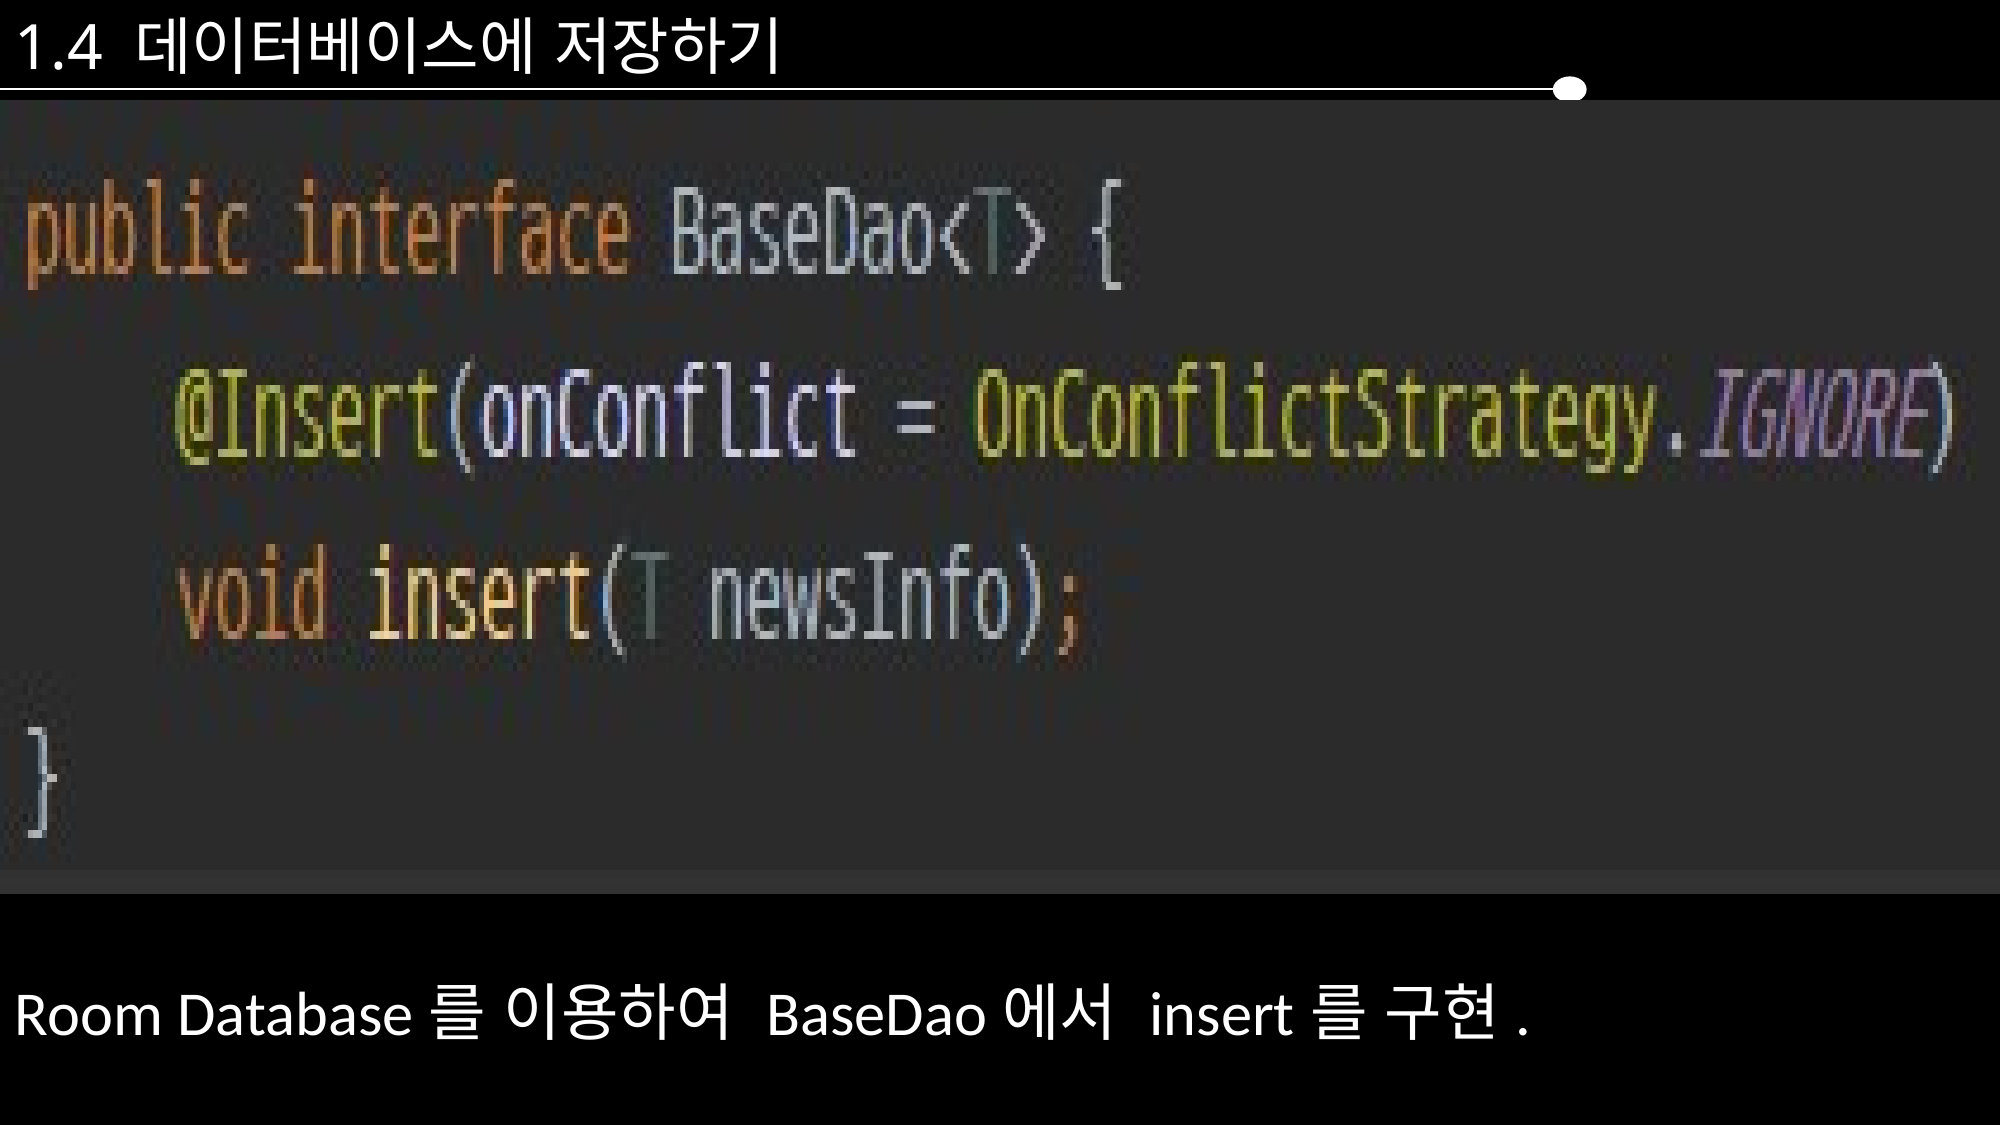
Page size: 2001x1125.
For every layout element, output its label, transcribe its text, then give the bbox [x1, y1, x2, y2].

text_box 1.4 데이터베이스에 저장하기 [0, 0, 1570, 90]
text_box [1559, 76, 1587, 98]
text_box Room Database를 이용하여 BaseDao에서 insert를 구현. [0, 965, 2000, 1056]
picture [0, 100, 2000, 895]
